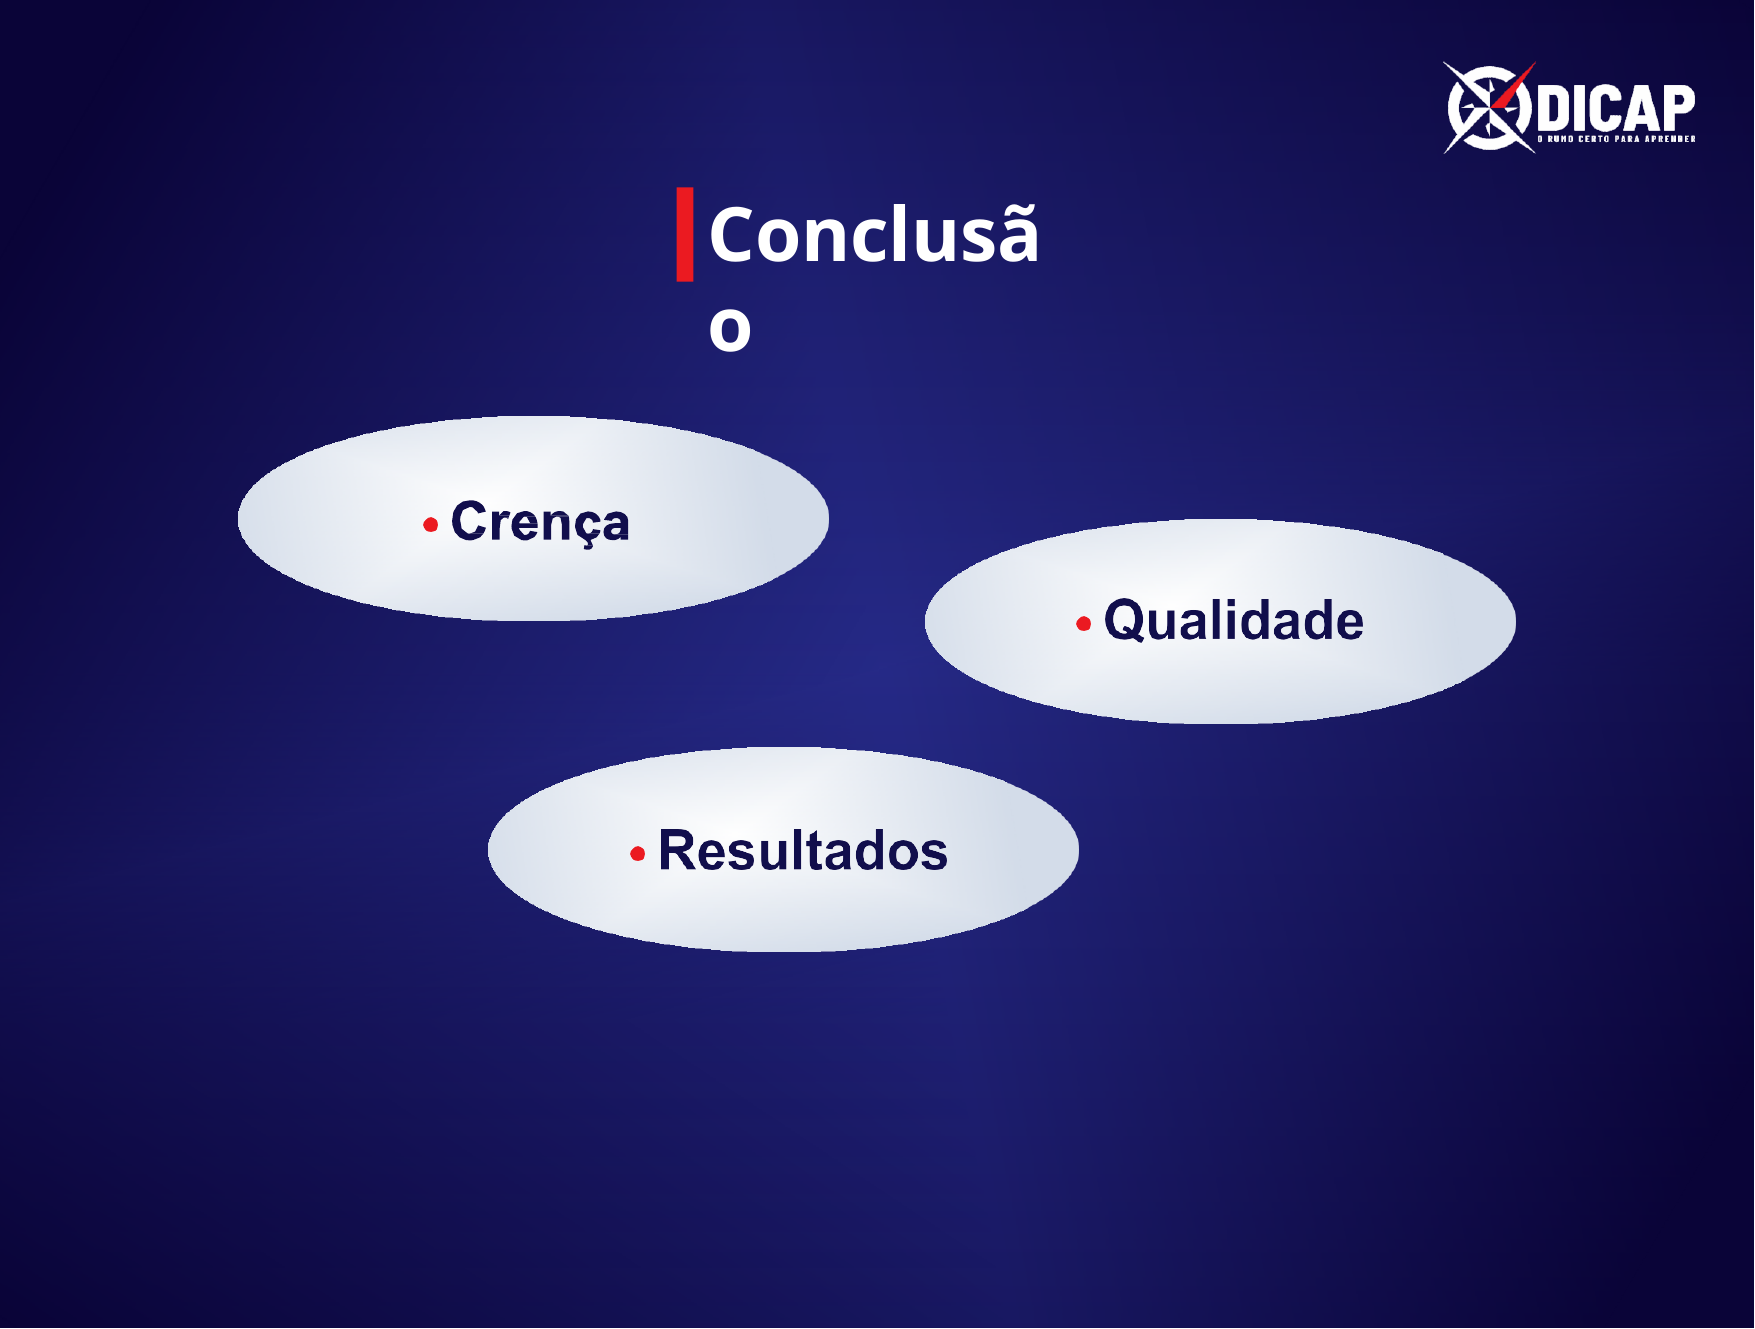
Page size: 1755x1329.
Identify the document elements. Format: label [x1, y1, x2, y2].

text_box [238, 61, 1695, 952]
picture [0, 0, 1755, 1329]
